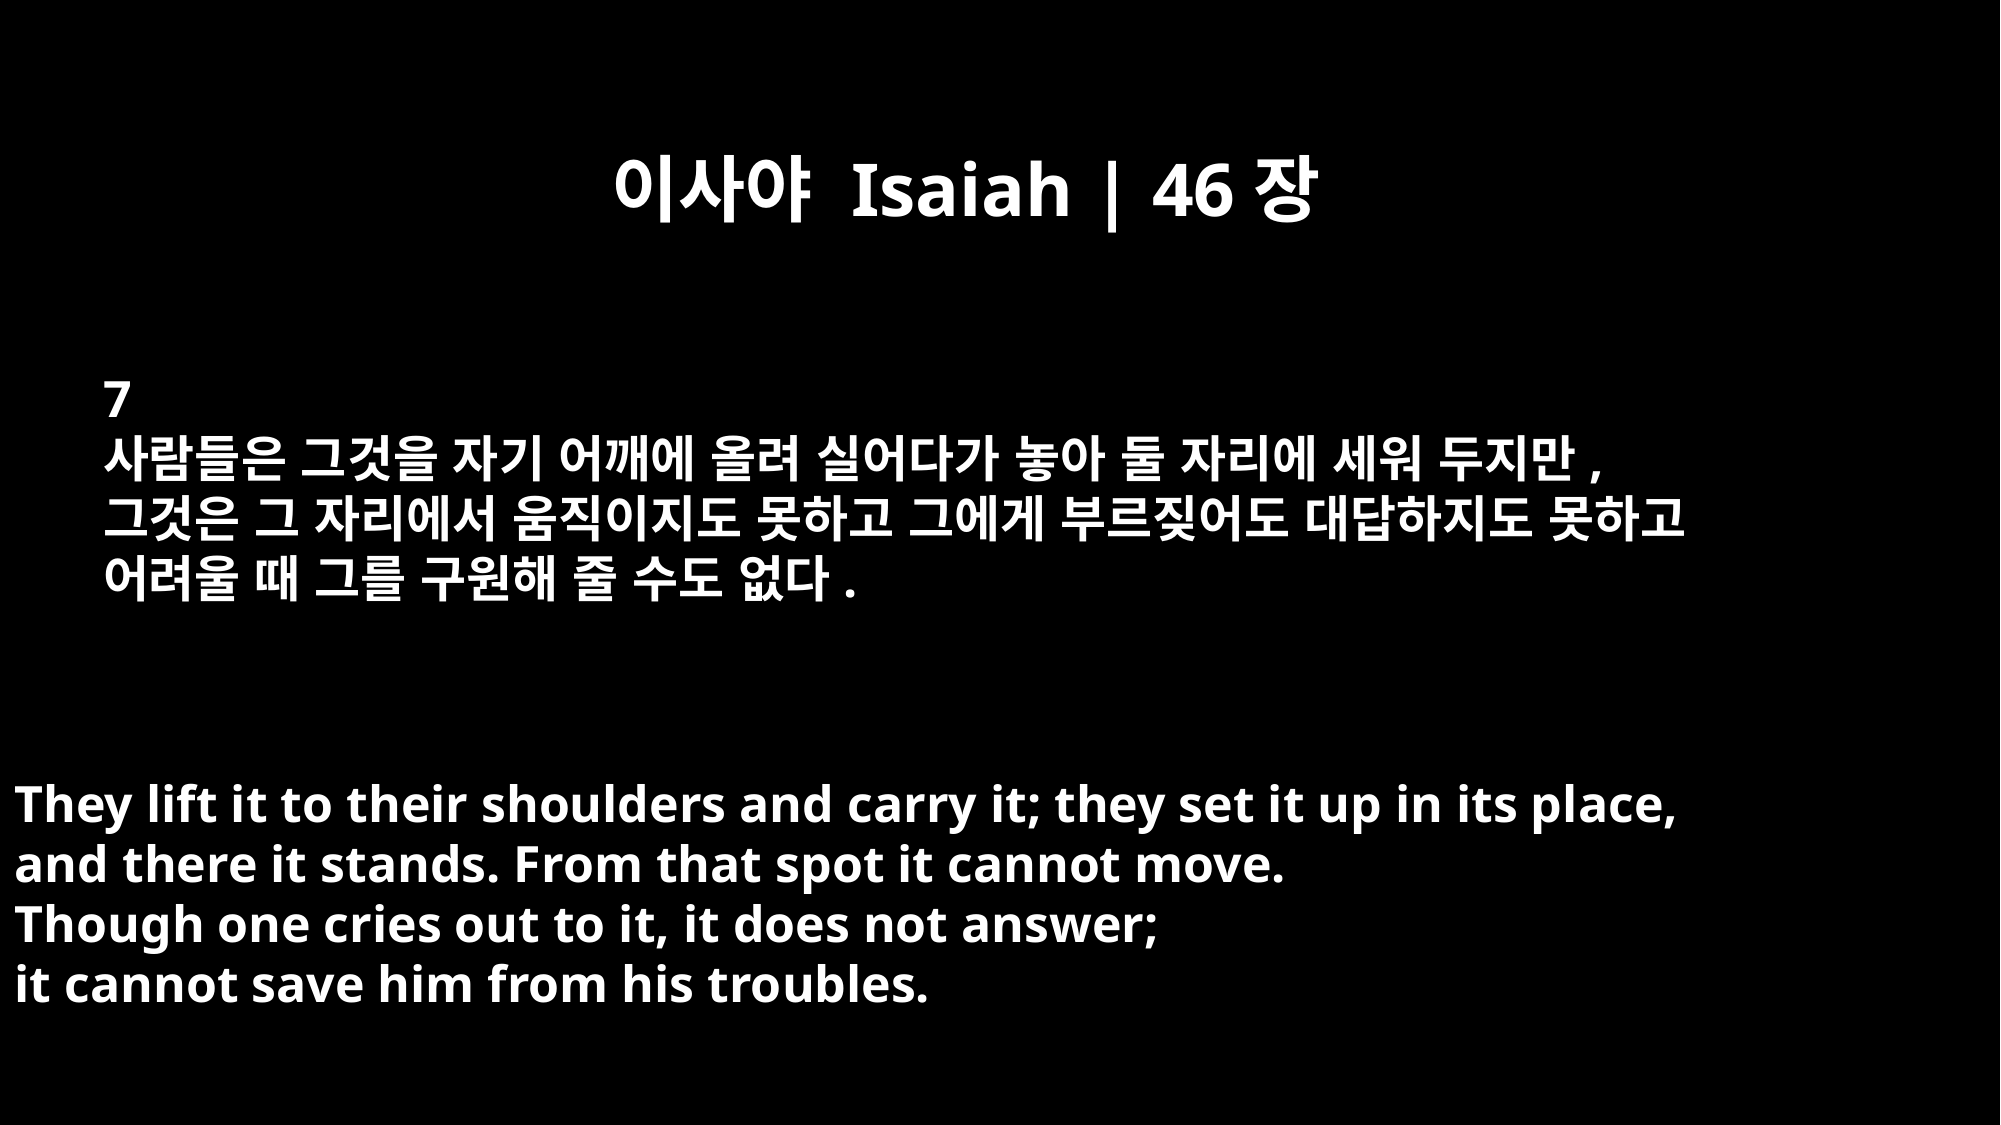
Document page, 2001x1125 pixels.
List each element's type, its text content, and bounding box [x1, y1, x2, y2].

text_box They lift it to their shoulders and carry it; they set it up in its place, and there it stands. From that spot it cannot move. Though one cries out to it, it does not answer; it cannot save him from his troubles. [0, 764, 1707, 1020]
text_box 7 사람들은 그것을 자기 어깨에 올려 실어다가 놓아 둘 자리에 세워 두지만, 그것은 그 자리에서 움직이지도 못하고 그에게 부르짖어도 대답하지도 못하고 어려울 때 그를 구원해 줄 수도 없다. [88, 359, 1703, 615]
text_box 이사야 Isaiah | 46장 [596, 136, 1336, 239]
